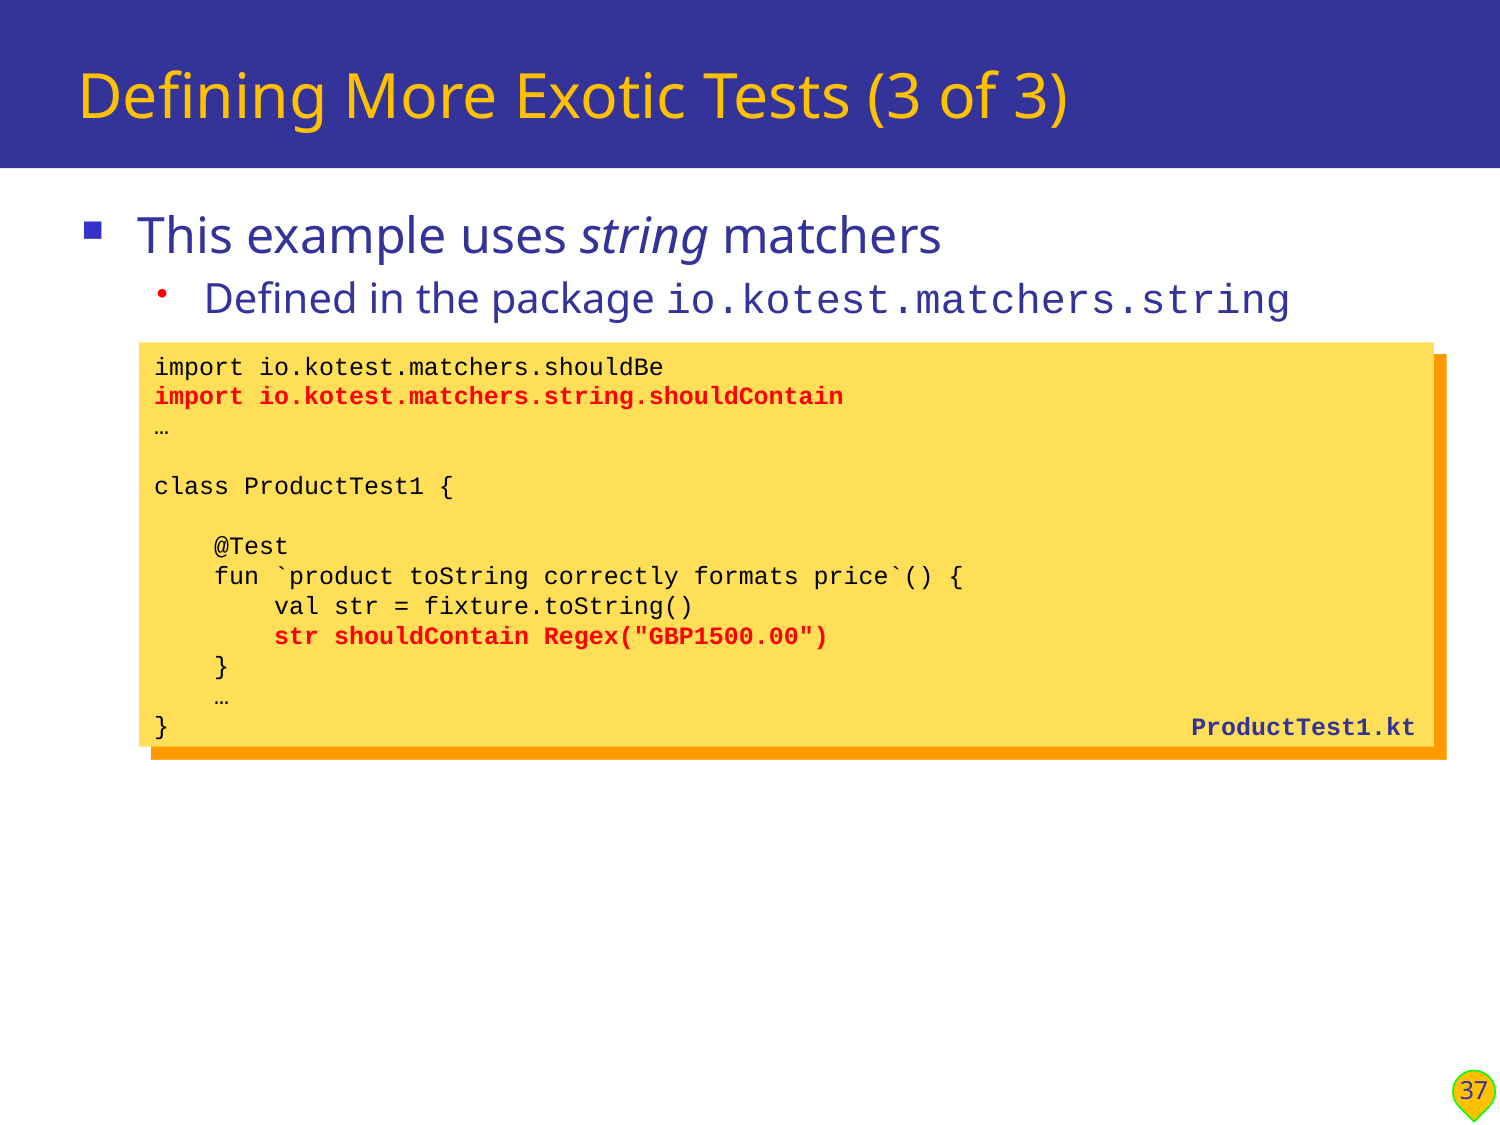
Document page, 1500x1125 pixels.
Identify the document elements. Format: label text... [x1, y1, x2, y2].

title Defining More Exotic Tests (3 of 3) [61, 24, 1465, 139]
text_box ProductTest1.kt [1176, 703, 1431, 748]
footer 37 [1431, 1040, 1500, 1117]
list This example uses string matchers Defined in the package io.kotest.matchers.string [66, 196, 1460, 1007]
text_box import io.kotest.matchers.shouldBe import io.kotest.matchers.string.shouldContain … class ProductTest1 { @Test fun `product toString correctly formats price`() { val str = fixture.toString() str shouldContain Regex("GBP1500.00") } … } [139, 342, 1434, 747]
